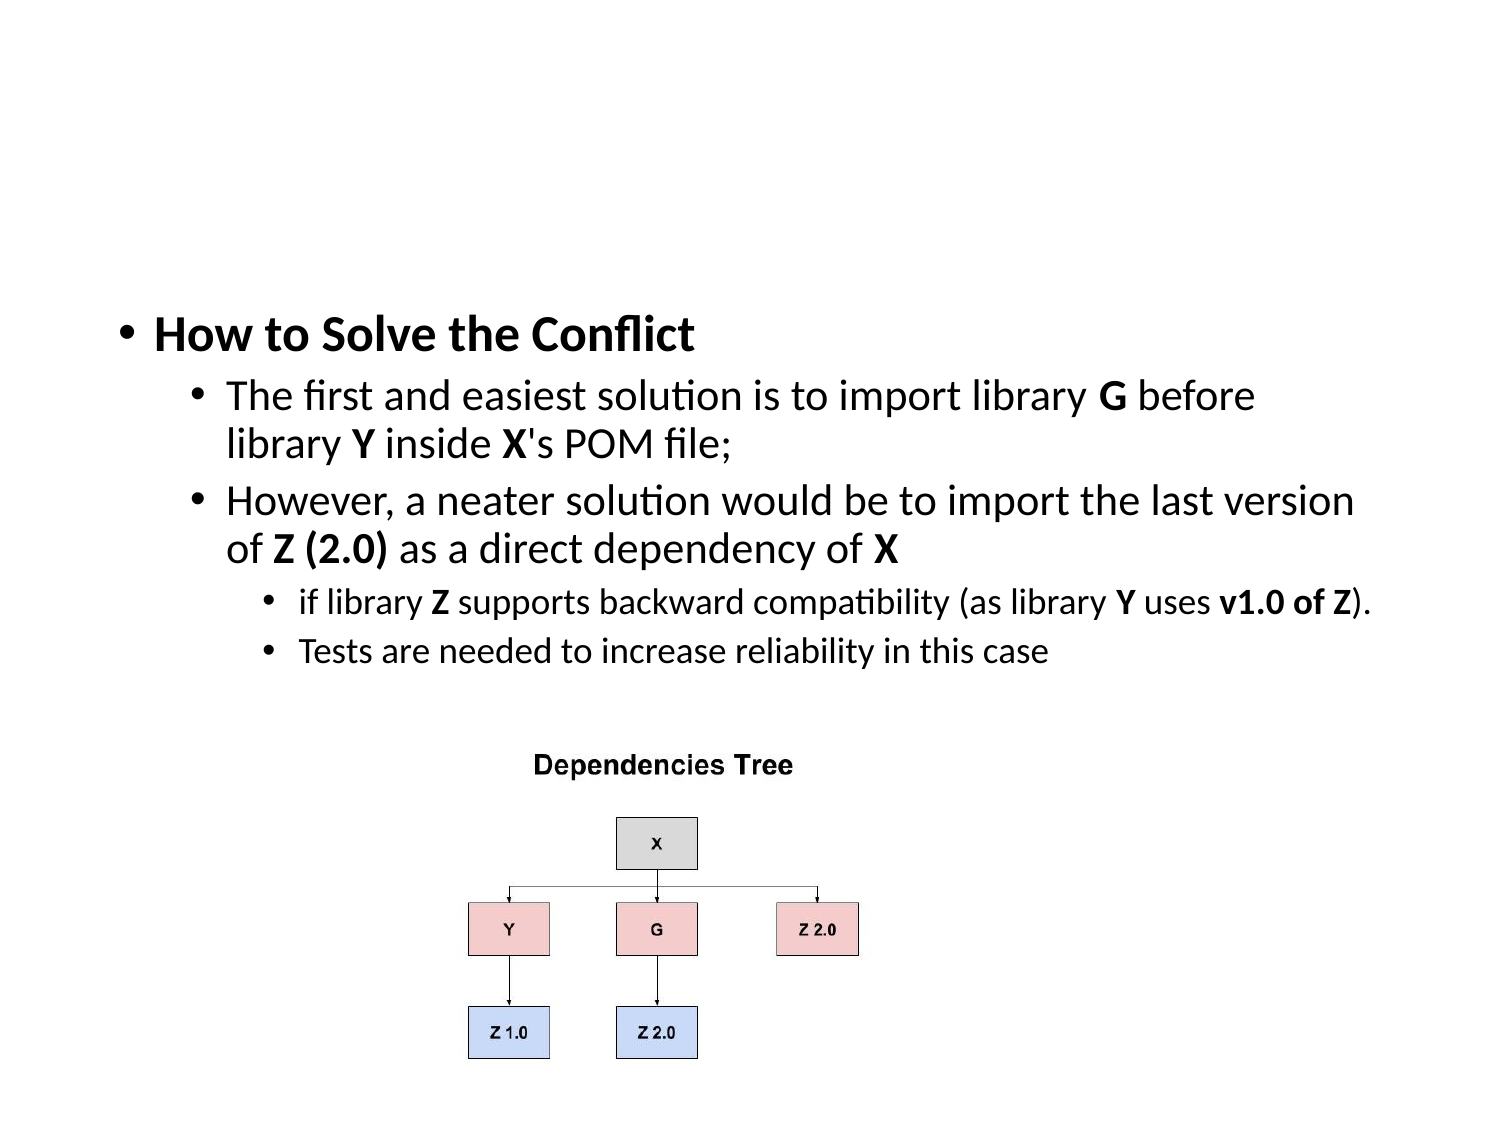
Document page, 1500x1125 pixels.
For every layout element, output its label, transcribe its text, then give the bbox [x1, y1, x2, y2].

list How to Solve the Conflict The first and easiest solution is to import library G before library Y inside X's POM file; However, a neater solution would be to import the last version of Z (2.0) as a direct dependency of X if library Z supports backward compatibility (as library Y uses v1.0 of Z). Tests are needed to increase reliability in this case [103, 299, 1397, 711]
picture [401, 710, 894, 1096]
